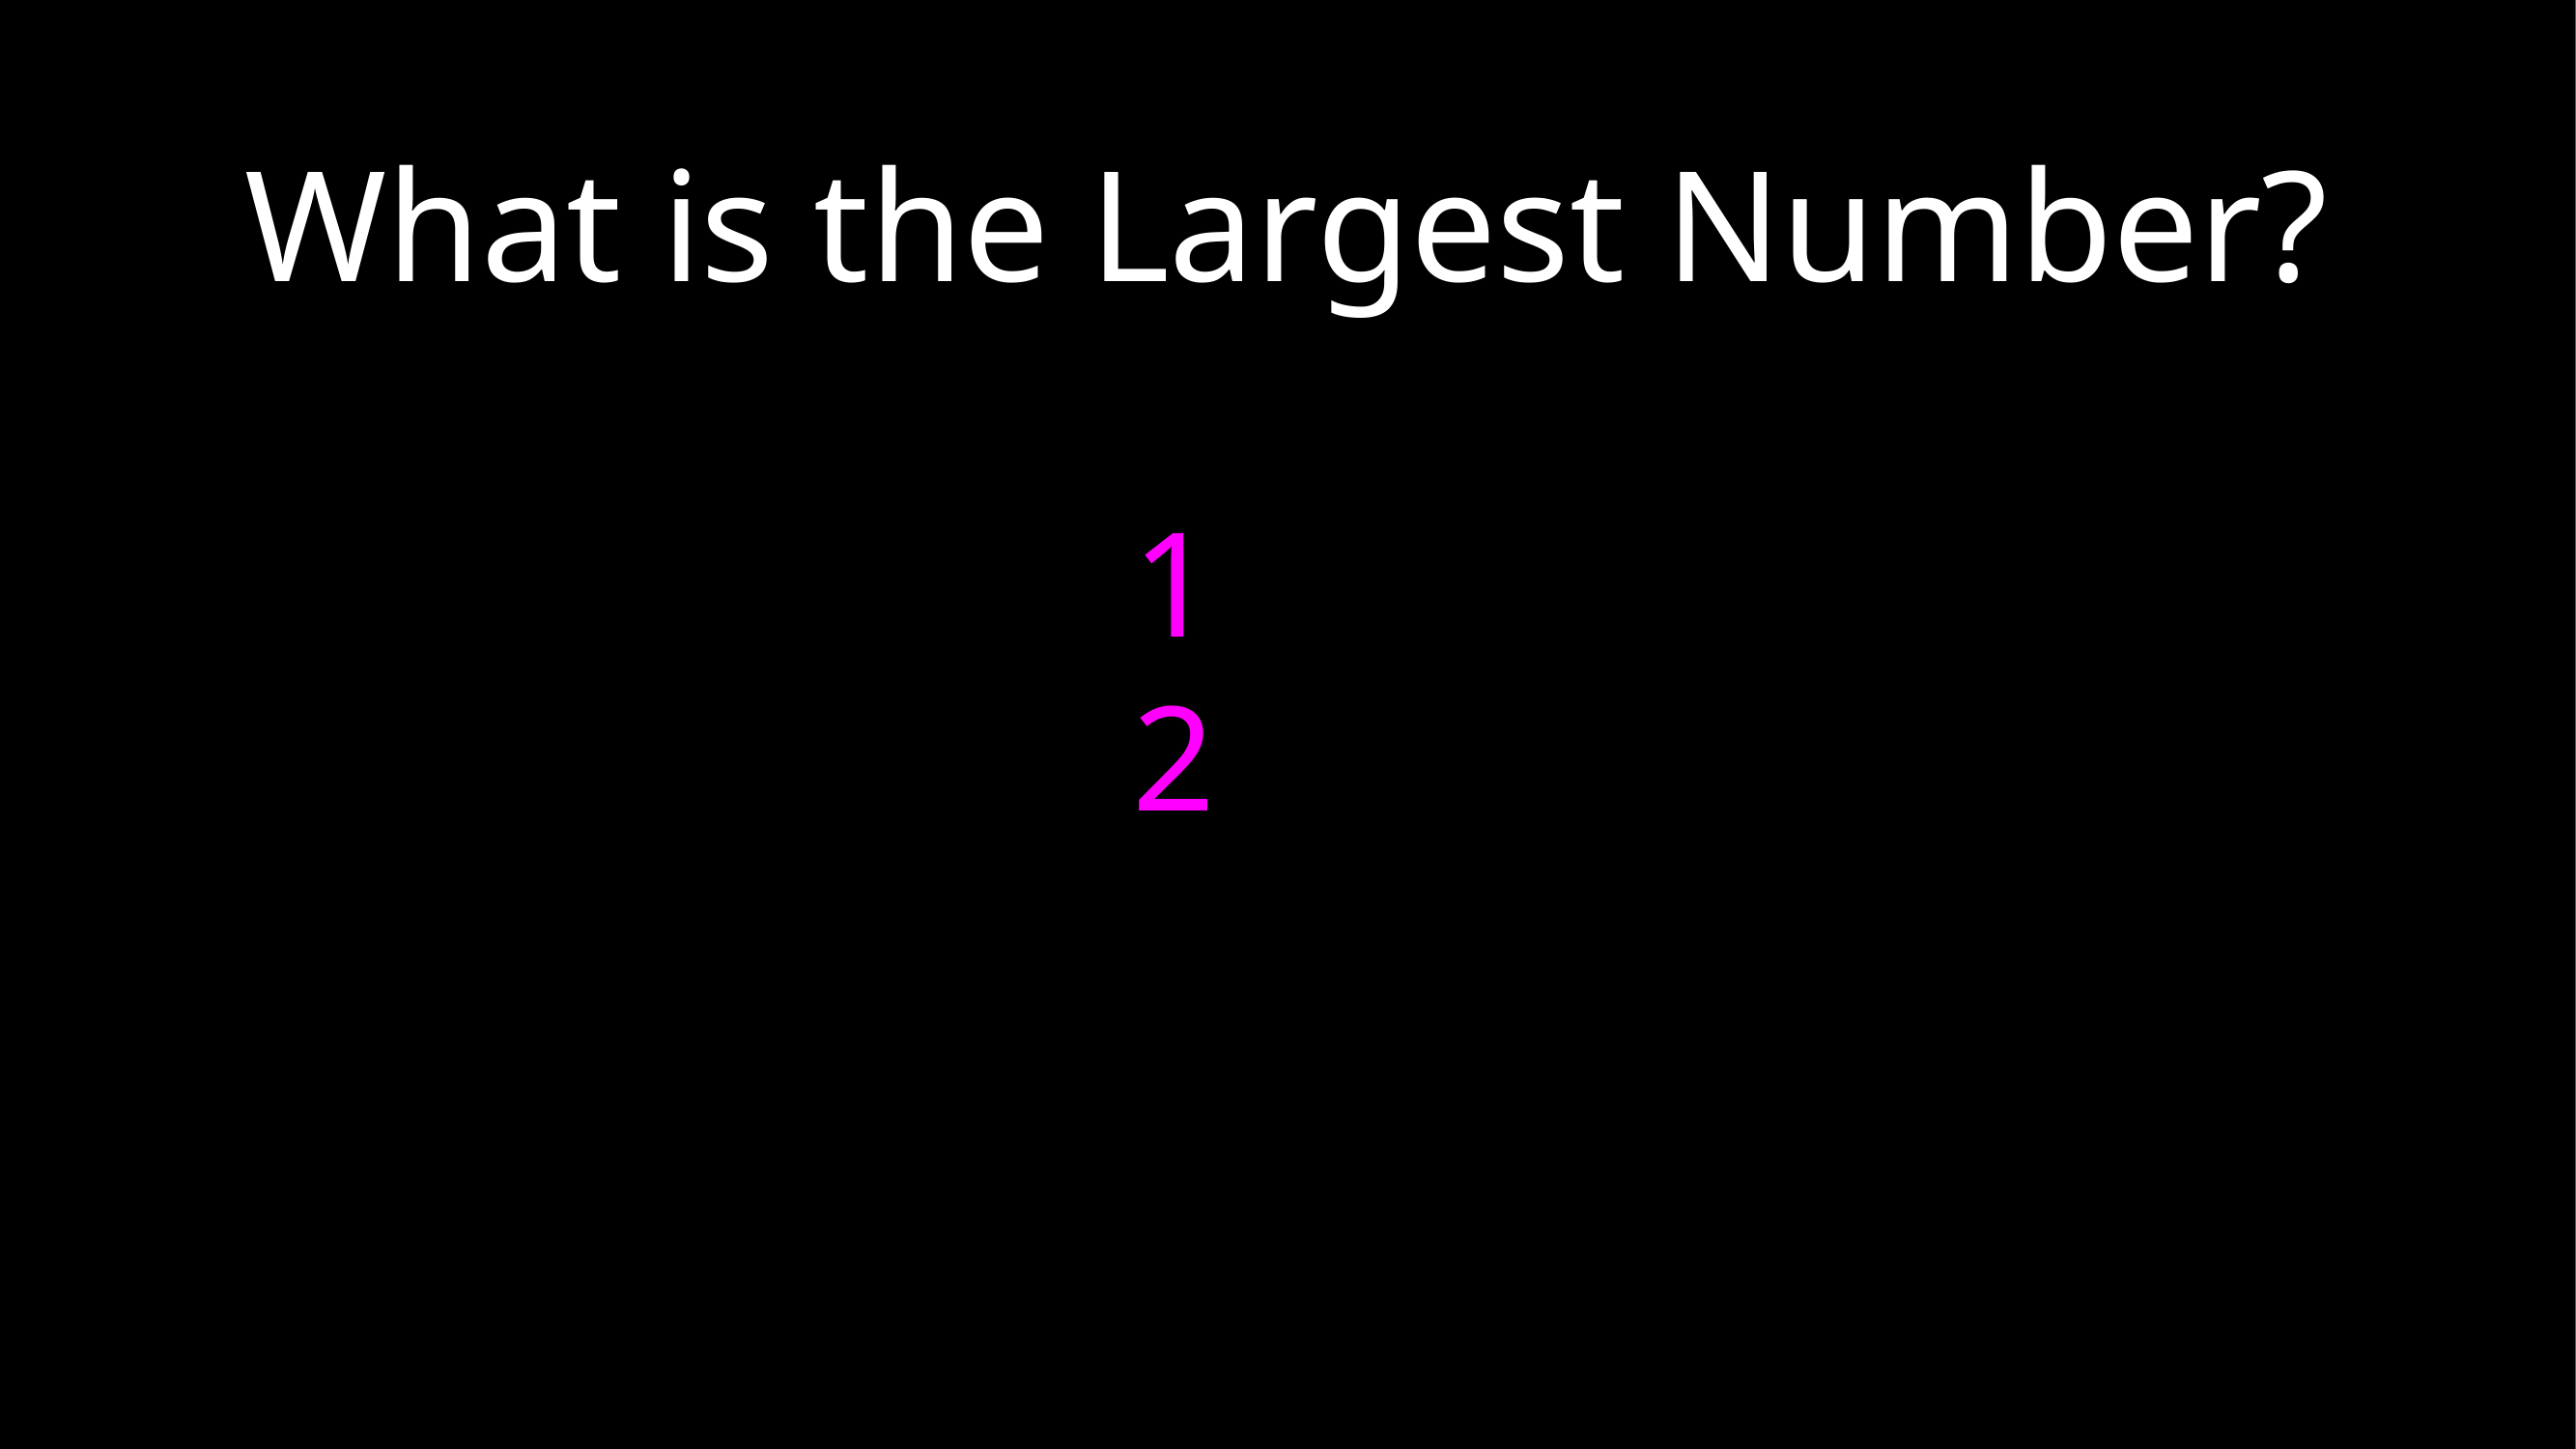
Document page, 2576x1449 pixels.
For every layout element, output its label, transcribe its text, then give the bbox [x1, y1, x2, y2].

title What is the Largest Number? [183, 38, 2391, 403]
text_box 12 [1132, 572, 1291, 759]
